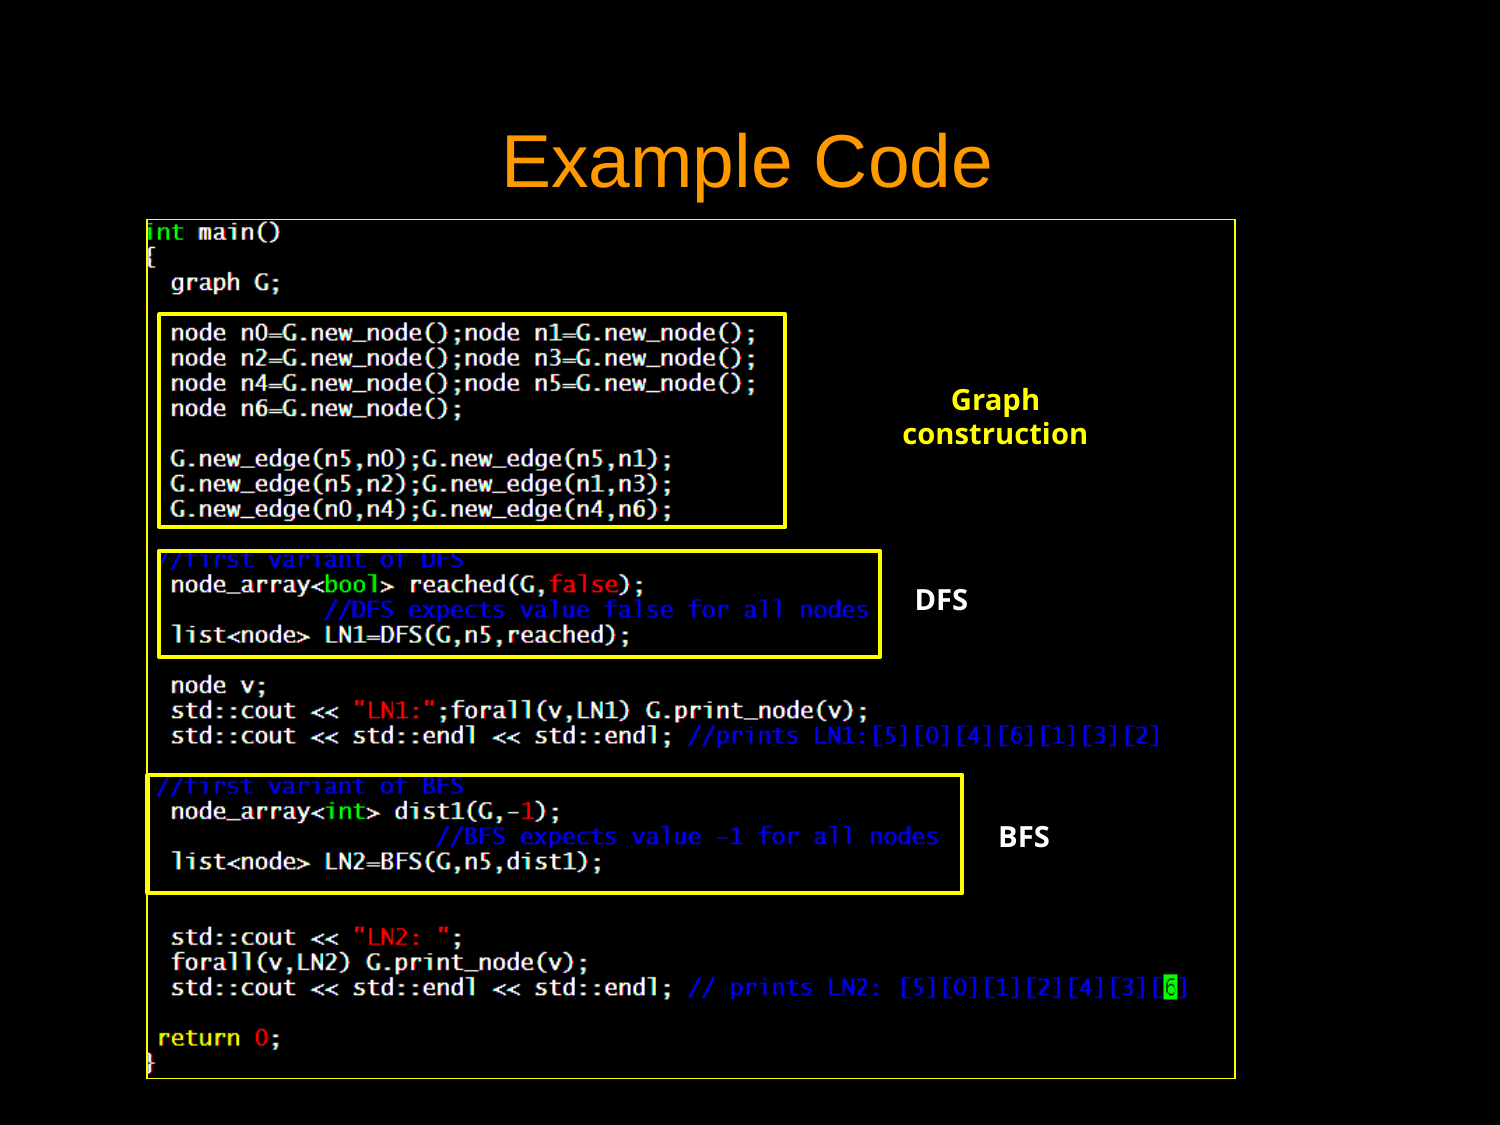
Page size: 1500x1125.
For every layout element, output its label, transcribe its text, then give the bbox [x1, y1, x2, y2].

picture [147, 219, 1235, 1078]
title Example Code [109, 87, 1386, 228]
